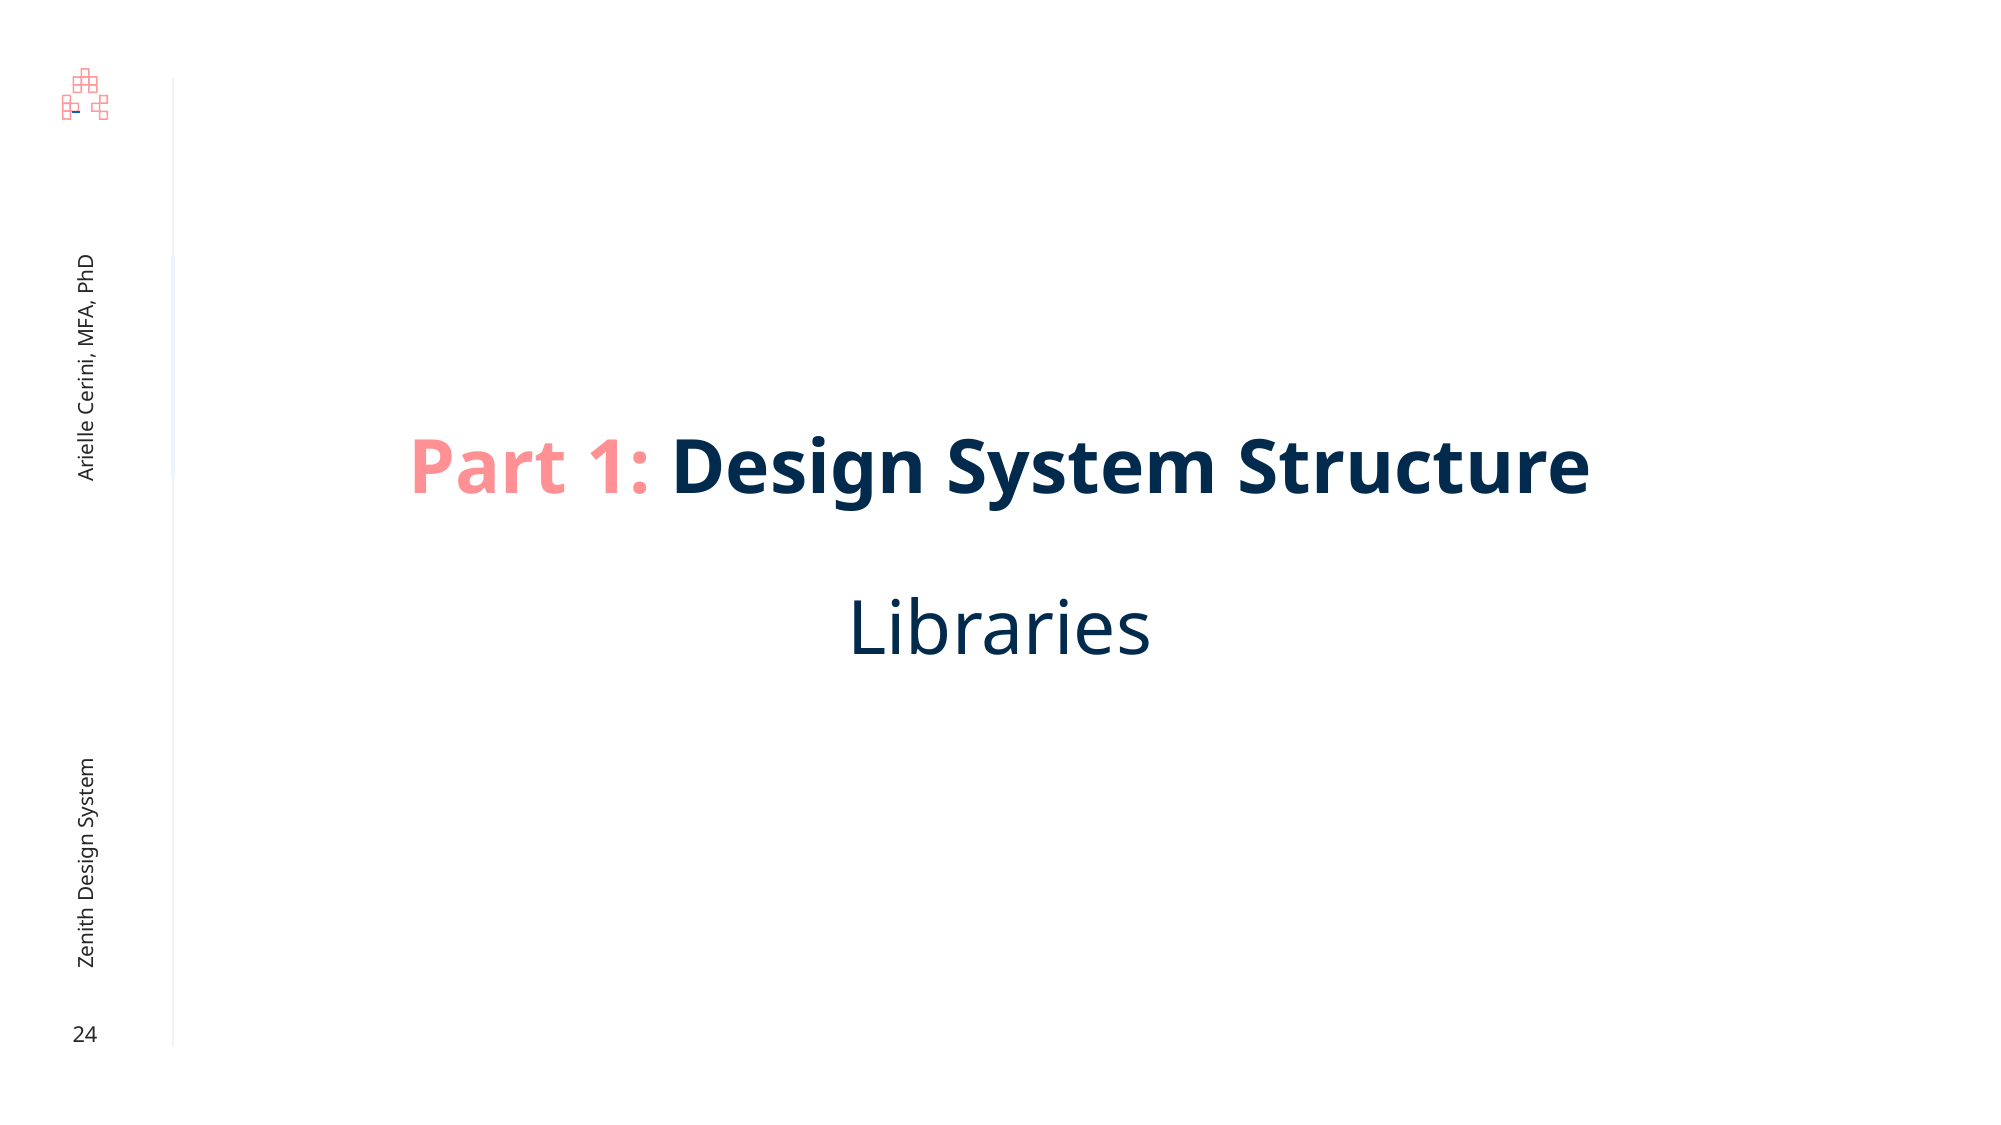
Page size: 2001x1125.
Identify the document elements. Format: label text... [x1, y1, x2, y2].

text_box Libraries [269, 562, 1731, 670]
text_box Part 1: Design System Structure [269, 402, 1731, 509]
